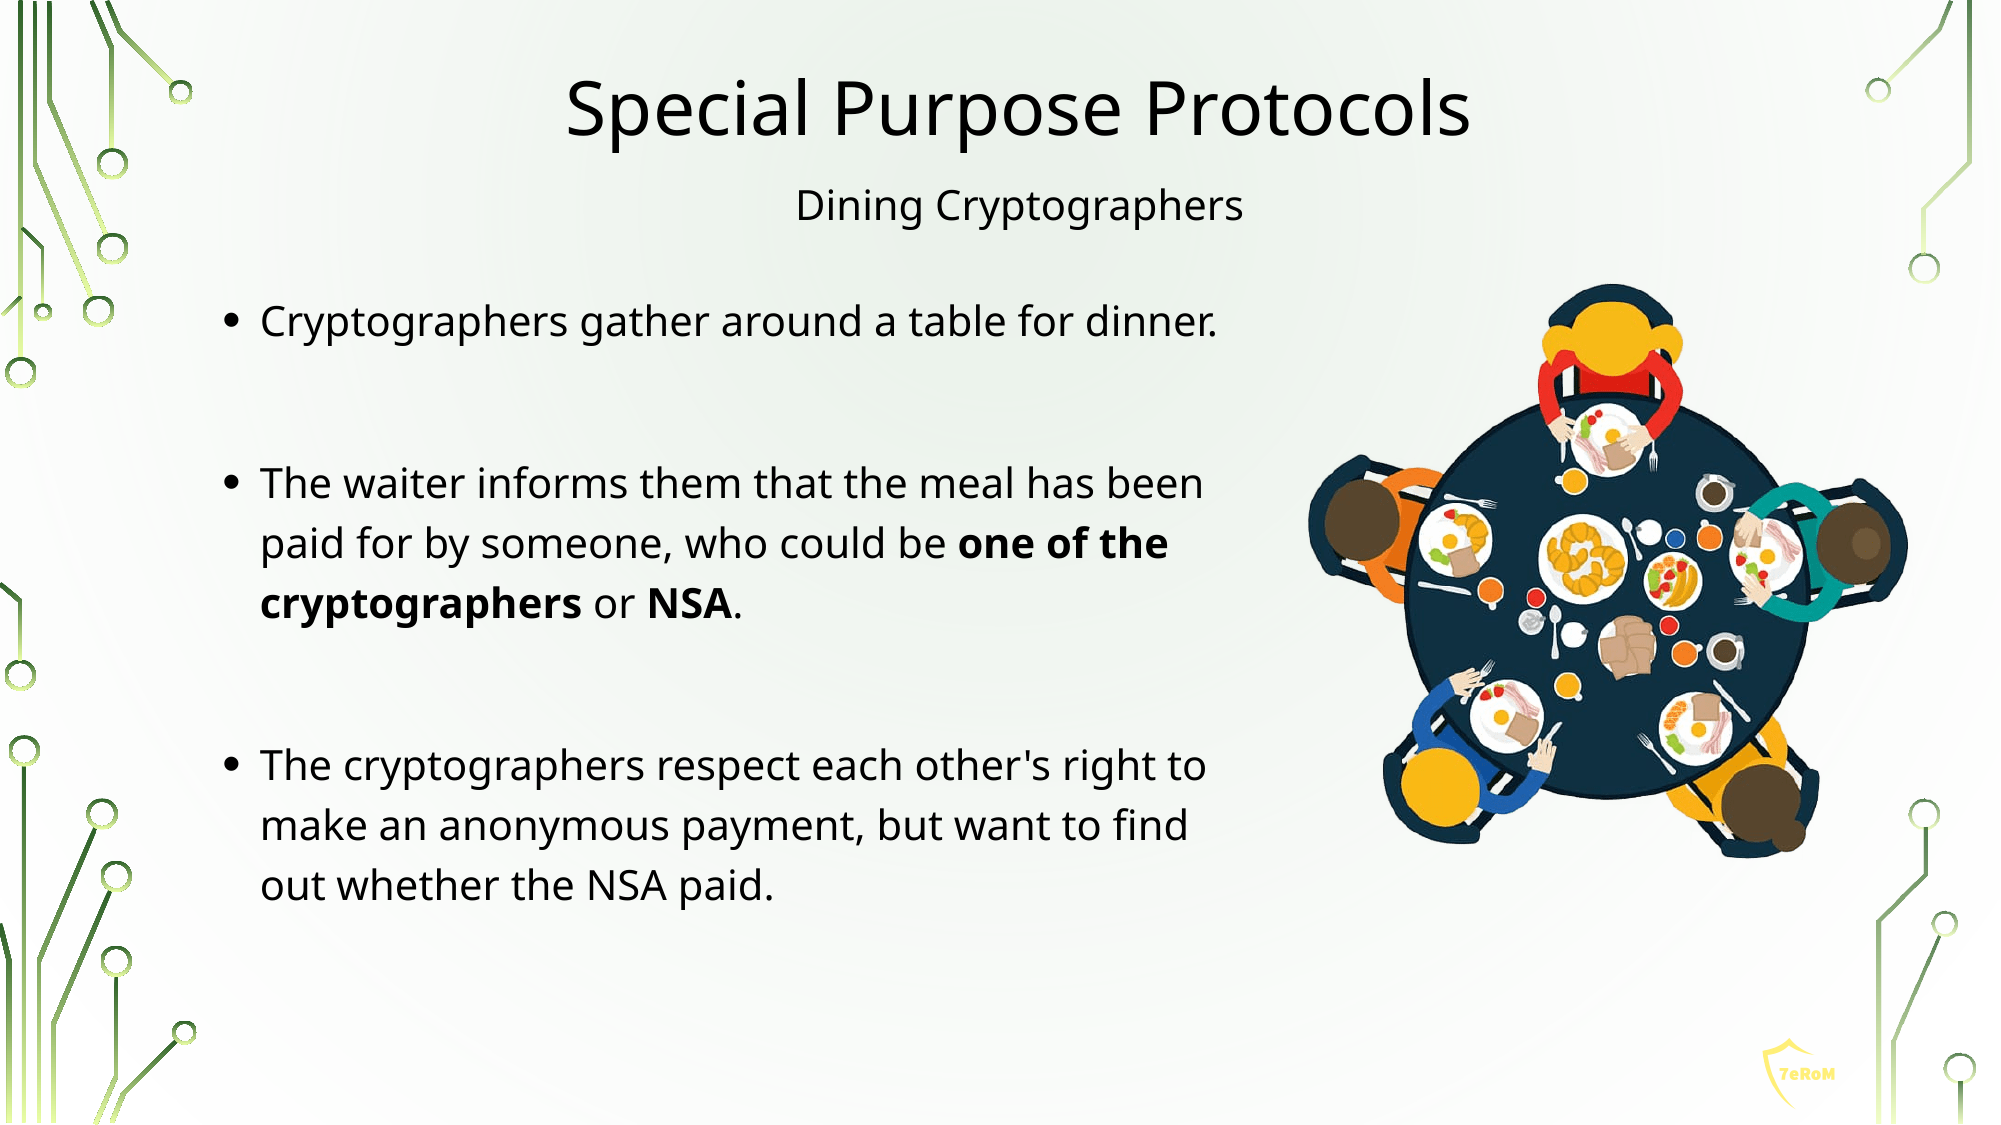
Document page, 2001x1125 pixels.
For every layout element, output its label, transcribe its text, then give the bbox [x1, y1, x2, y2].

picture [1748, 1025, 1849, 1125]
text_box Dining Cryptographers [207, 161, 1833, 253]
picture [1261, 251, 2000, 871]
list Cryptographers gather around a table for dinner. The waiter informs them that the meal has been paid for by someone, who could be one of the cryptographers or NSA. The cryptographers respect each other's right to make an anonymous payment, but want to find out whether the NSA paid. [207, 277, 1271, 1082]
text_box Special Purpose Protocols [207, 41, 1833, 161]
